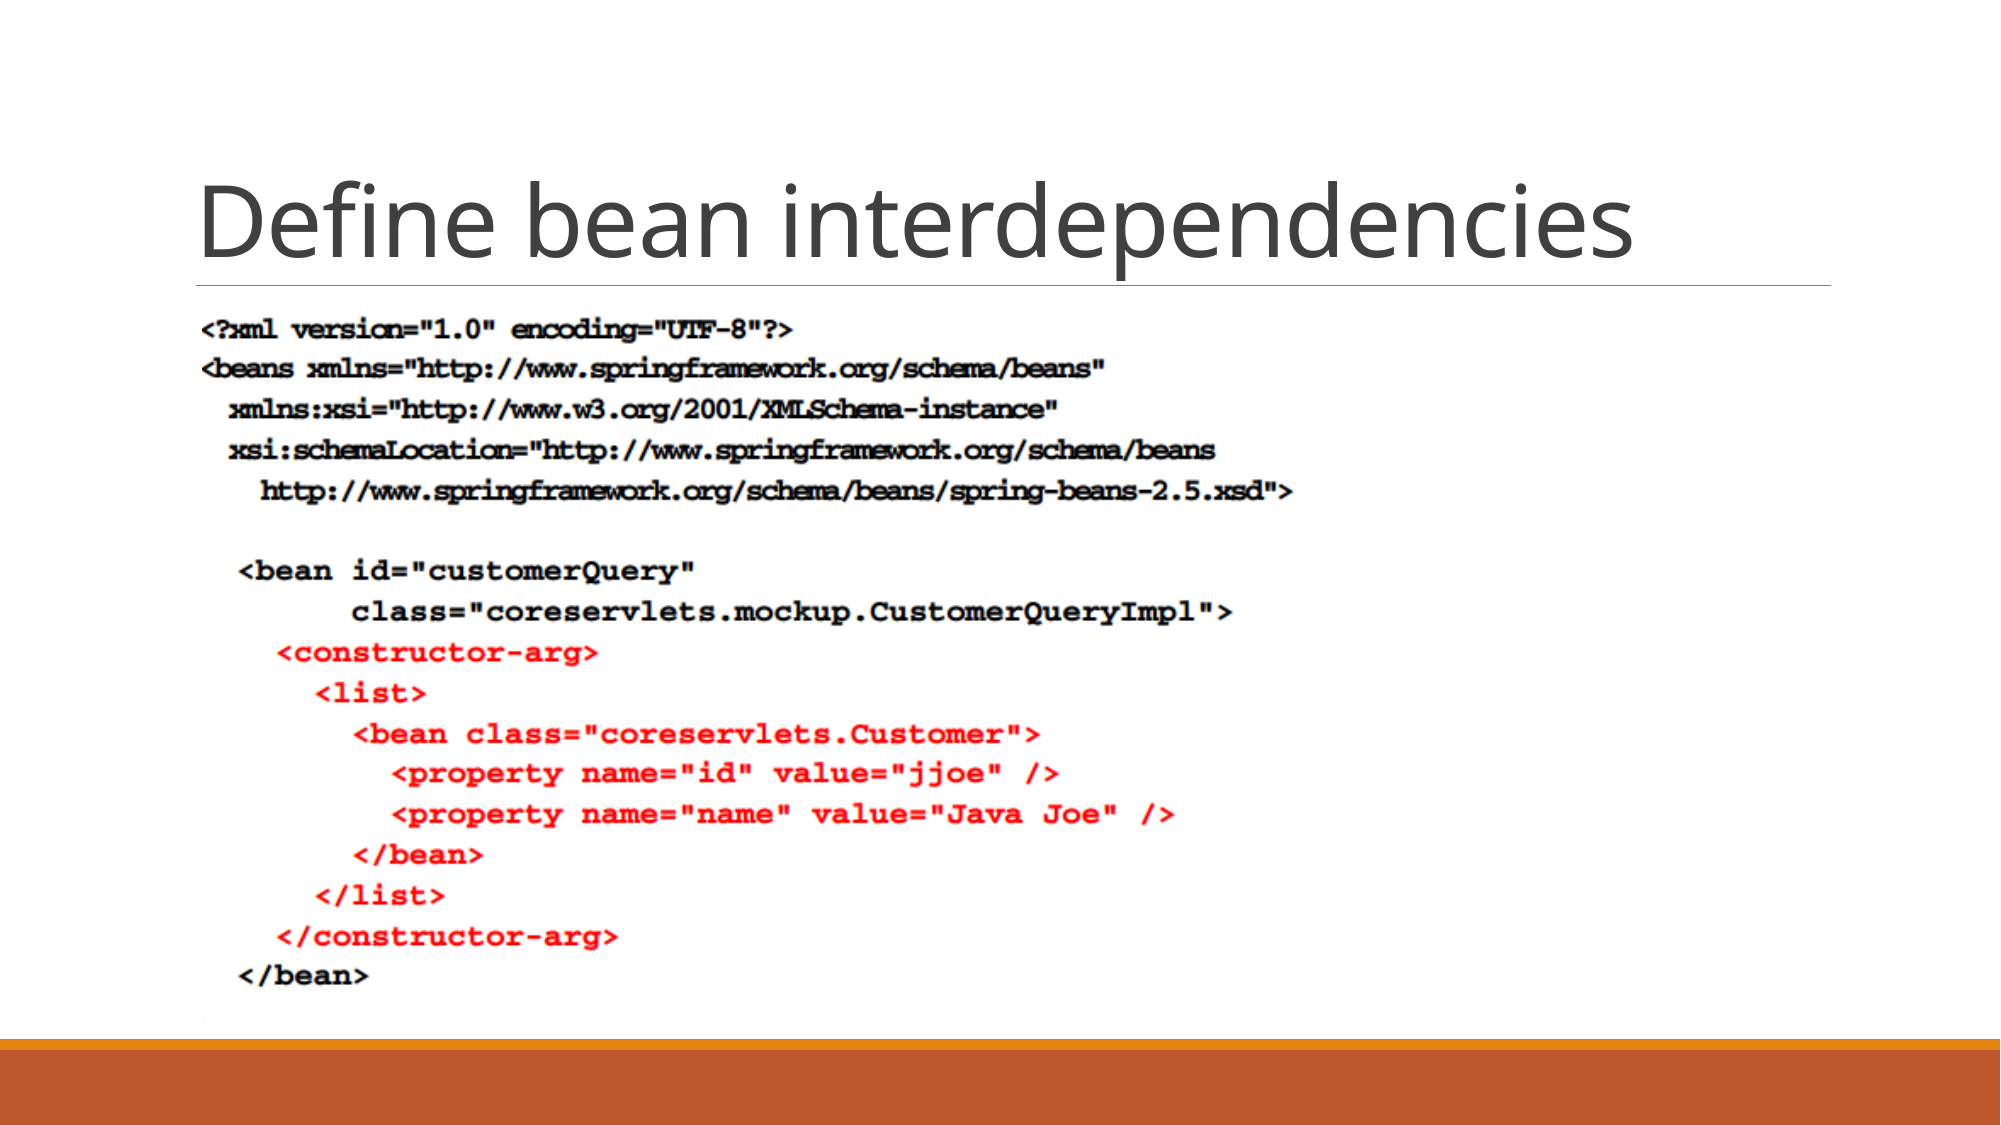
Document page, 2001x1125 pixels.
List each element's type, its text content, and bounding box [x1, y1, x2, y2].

title Define bean interdependencies [180, 47, 1830, 285]
picture [201, 302, 1349, 1024]
